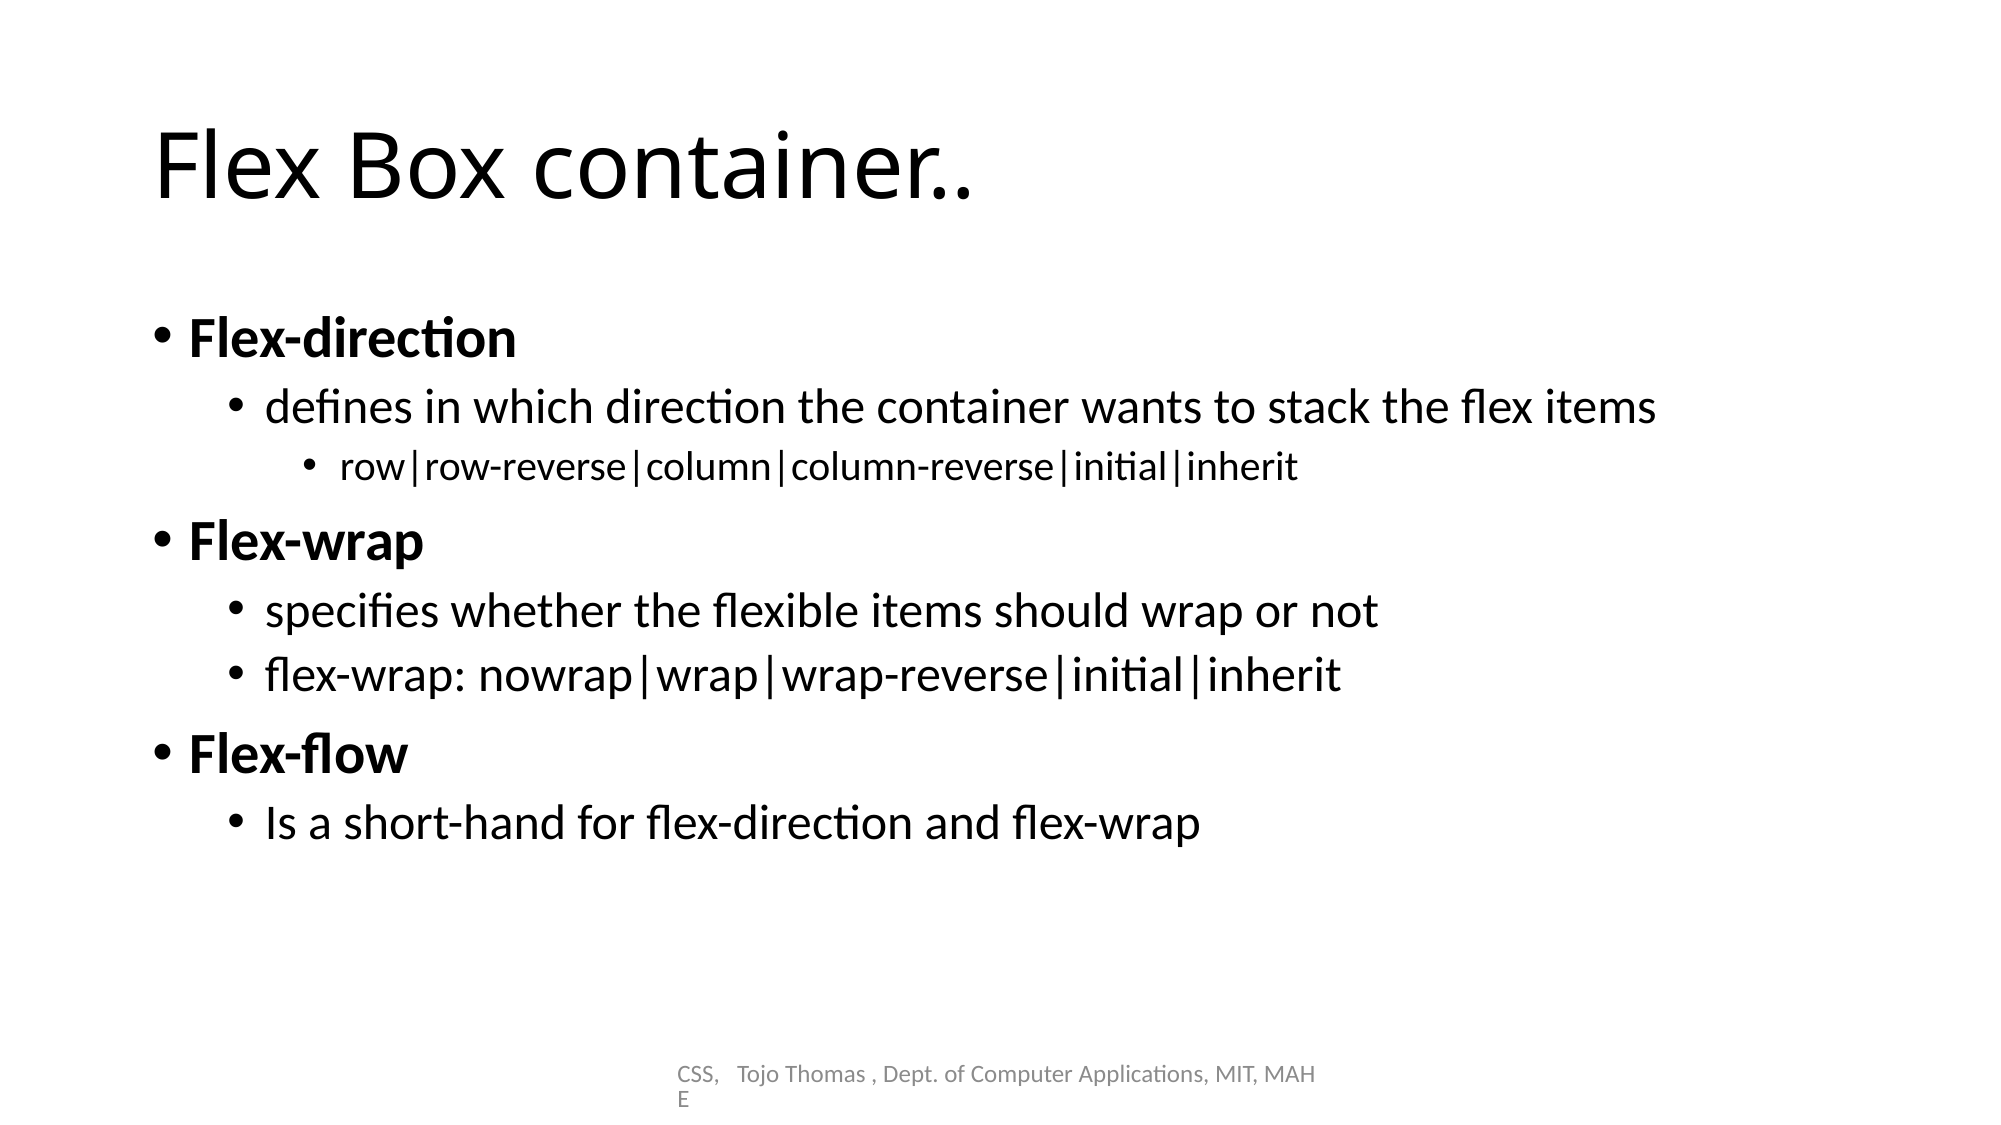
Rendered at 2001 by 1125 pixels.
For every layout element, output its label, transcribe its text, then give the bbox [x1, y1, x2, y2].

title Flex Box container.. [137, 59, 1863, 278]
footer CSS, Tojo Thomas , Dept. of Computer Applications, MIT, MAHE [662, 1042, 1338, 1103]
list Flex-direction defines in which direction the container wants to stack the flex items row|row-reverse|column|column-reverse|initial|inherit Flex-wrap specifies whether the flexible items should wrap or not flex-wrap: nowrap|wrap|wrap-reverse|initial|inherit Flex-flow Is a short-hand for flex-direction and flex-wrap [137, 299, 1863, 1014]
